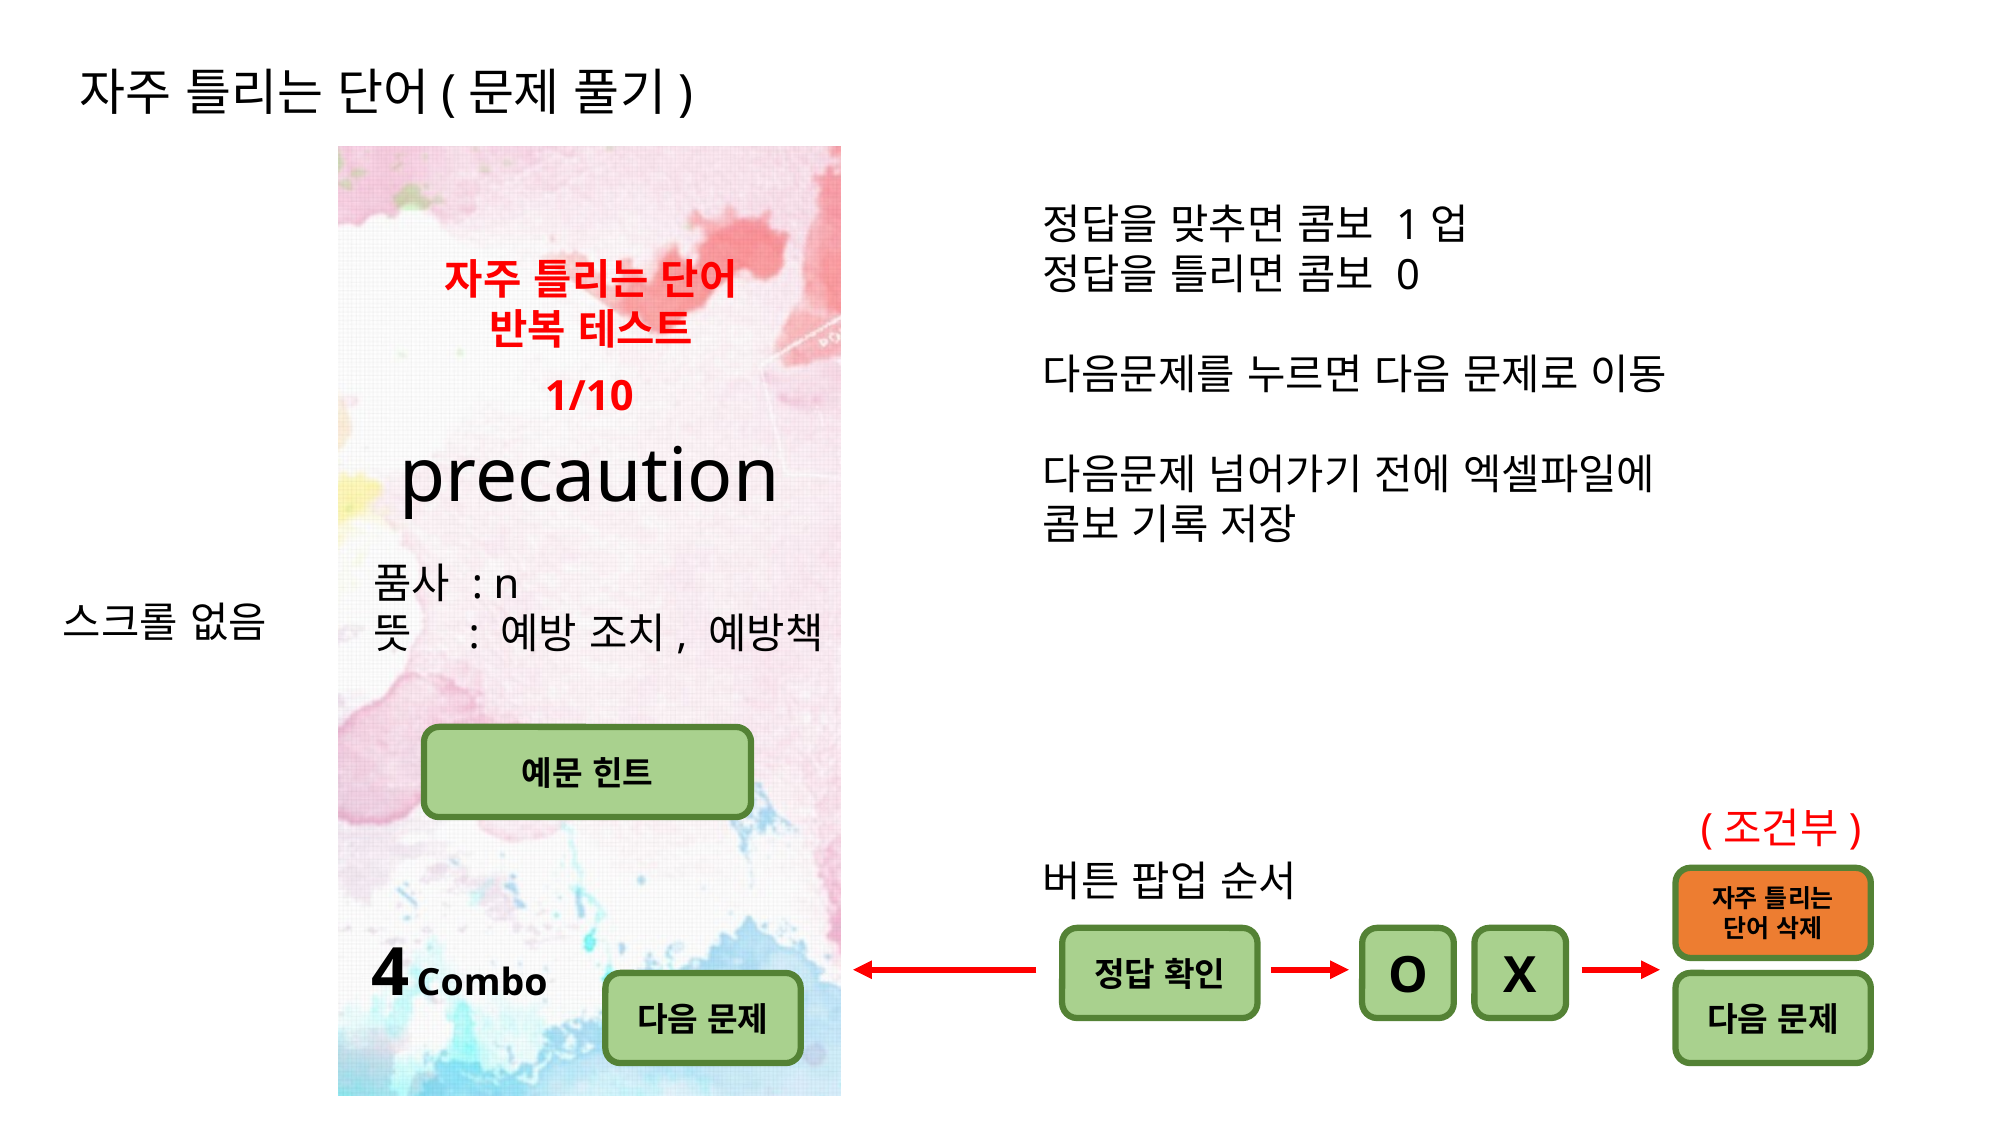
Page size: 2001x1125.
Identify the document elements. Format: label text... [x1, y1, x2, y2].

text_box 정답 확인 [1061, 926, 1259, 1020]
text_box 정답을 맞추면 콤보 1업 정답을 틀리면 콤보 0 다음문제를 누르면 다음 문제로 이동 다음문제 넘어가기 전에 엑셀파일에 콤보 기록 저장 [1028, 190, 1969, 555]
text_box 스크롤 없음 [48, 588, 338, 653]
text_box 자주 틀리는 단어(문제 풀기) [64, 53, 709, 129]
text_box (조건부) [1685, 794, 1892, 860]
text_box X [1473, 926, 1568, 1020]
text_box O [1361, 926, 1455, 1020]
text_box 버튼 팝업 순서 [1028, 847, 1393, 912]
text_box 자주 틀리는 단어 삭제 [1674, 866, 1872, 960]
text_box 다음 문제 [1674, 971, 1872, 1065]
picture [338, 146, 841, 1096]
